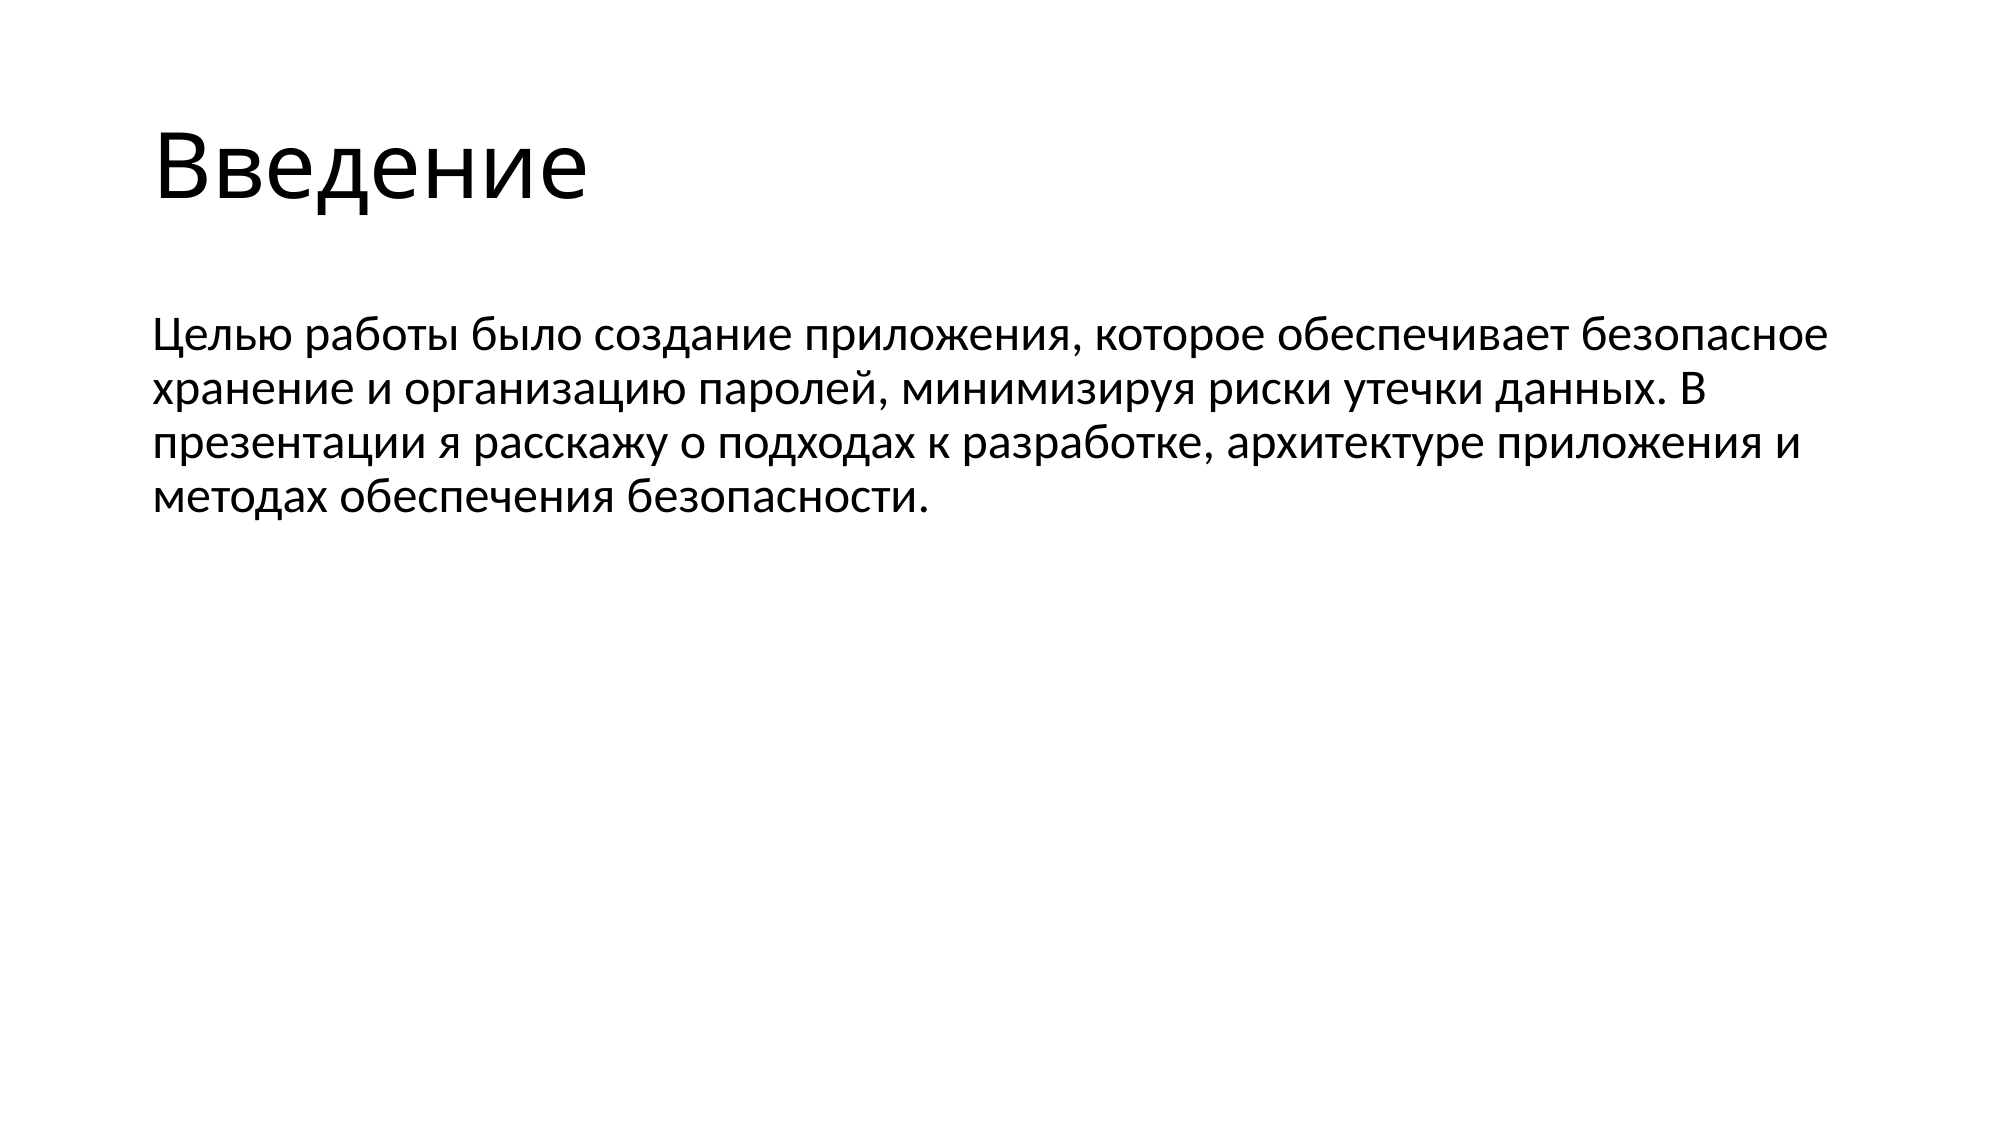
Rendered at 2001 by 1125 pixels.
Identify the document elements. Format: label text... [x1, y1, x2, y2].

list Целью работы было создание приложения, которое обеспечивает безопасное хранение и организацию паролей, минимизируя риски утечки данных. В презентации я расскажу о подходах к разработке, архитектуре приложения и методах обеспечения безопасности. [137, 299, 1863, 1014]
title Введение [137, 59, 1863, 278]
